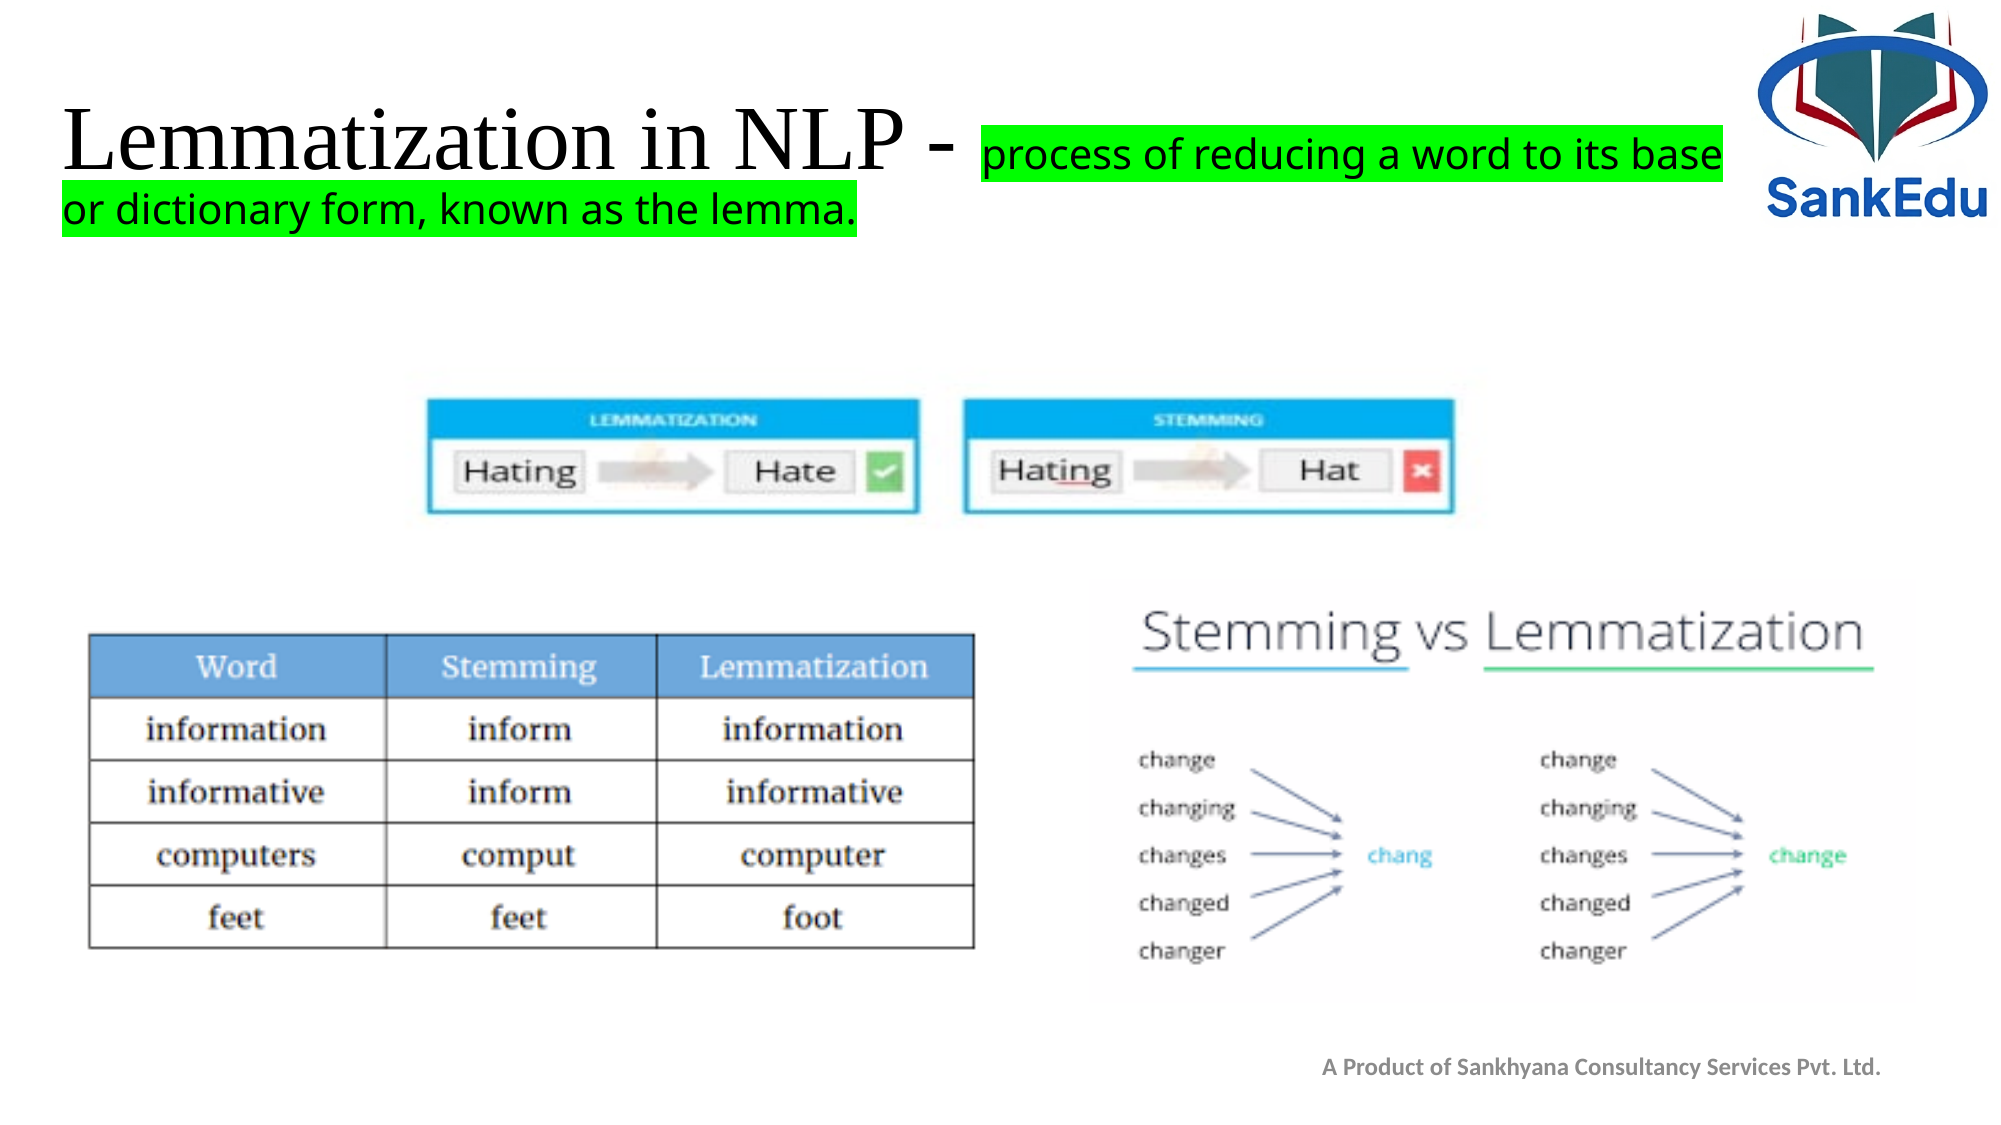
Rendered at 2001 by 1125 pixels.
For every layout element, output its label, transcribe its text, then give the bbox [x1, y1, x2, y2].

footer A Product of Sankhyana Consultancy Services Pvt. Ltd. [1264, 1035, 1940, 1096]
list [366, 336, 1503, 583]
picture [1089, 579, 1916, 1003]
picture [1751, 0, 2000, 228]
title Lemmatization in NLP - process of reducing a word to its base or dictionary form, known as the lemma. [47, 53, 1773, 271]
picture [84, 625, 983, 957]
